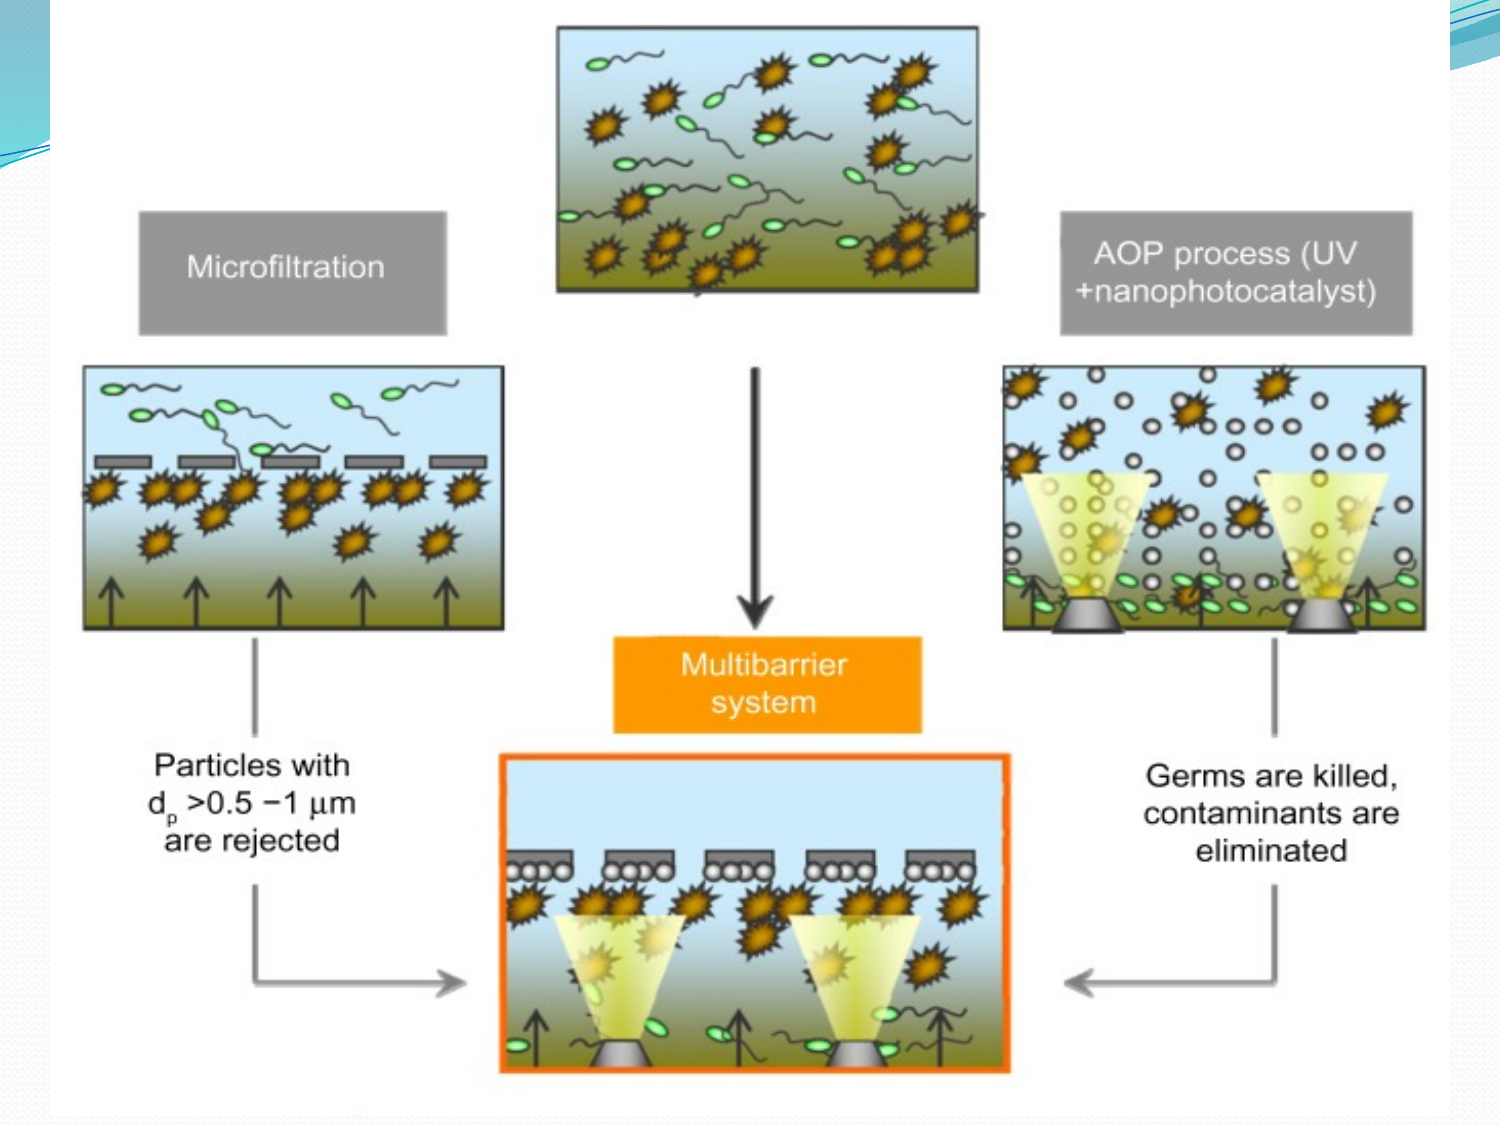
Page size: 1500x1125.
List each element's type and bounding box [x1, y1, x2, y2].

list [49, 0, 1451, 1116]
